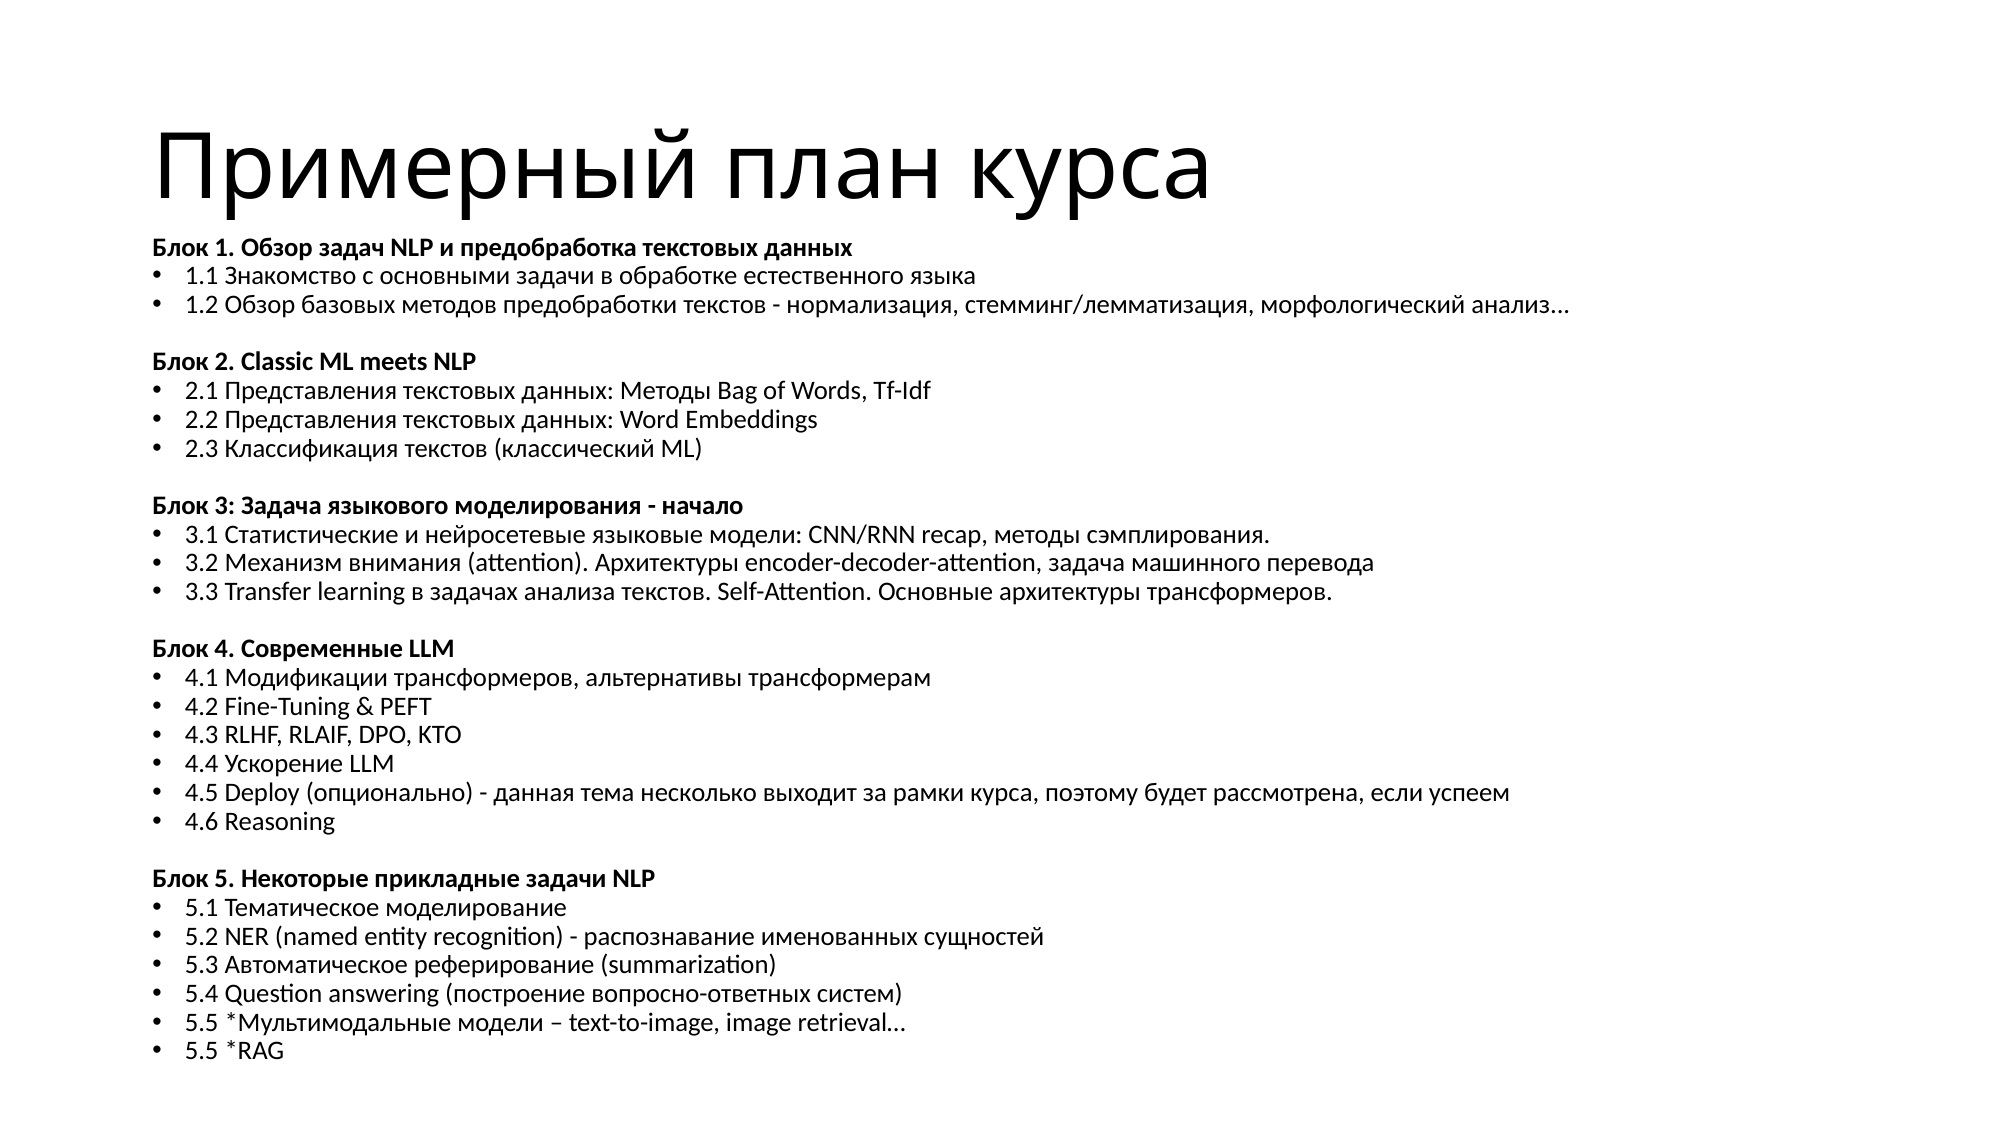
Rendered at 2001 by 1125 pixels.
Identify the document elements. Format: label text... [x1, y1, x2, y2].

list Блок 1. Обзор задач NLP и предобработка текстовых данных 1.1 Знакомство с основными задачи в обработке естественного языка 1.2 Обзор базовых методов предобработки текстов - нормализация, стемминг/лемматизация, морфологический анализ... Блок 2. Classic ML meets NLP 2.1 Представления текстовых данных: Методы Bag of Words, Tf-Idf 2.2 Представления текстовых данных: Word Embeddings 2.3 Классификация текстов (классический ML) Блок 3: Задача языкового моделирования - начало 3.1 Статистические и нейросетевые языковые модели: CNN/RNN recap, методы сэмплирования. 3.2 Механизм внимания (attention). Архитектуры encoder-decoder-attention, задача машинного перевода 3.3 Transfer learning в задачах анализа текстов. Self-Attention. Основные архитектуры трансформеров. Блок 4. Современные LLM 4.1 Модификации трансформеров, альтернативы трансформерам 4.2 Fine-Tuning & PEFT 4.3 RLHF, RLAIF, DPO, KTO 4.4 Ускорение LLM 4.5 Deploy (опционально) - данная тема несколько выходит за рамки курса, поэтому будет рассмотрена, если успеем 4.6 Reasoning Блок 5. Некоторые прикладные задачи NLP 5.1 Тематическое моделирование 5.2 NER (named entity recognition) - распознавание именованных сущностей 5.3 Автоматическое реферирование (summarization) 5.4 Question answering (построение вопросно-ответных систем) 5.5 *Мультимодальные модели – text-to-image, image retrieval… 5.5 *RAG * (опционально) – так как данные темы более полно охватываются в других курсах - при наличии запроса от большинства студентов [137, 225, 1863, 1125]
title Примерный план курса [137, 59, 1863, 225]
